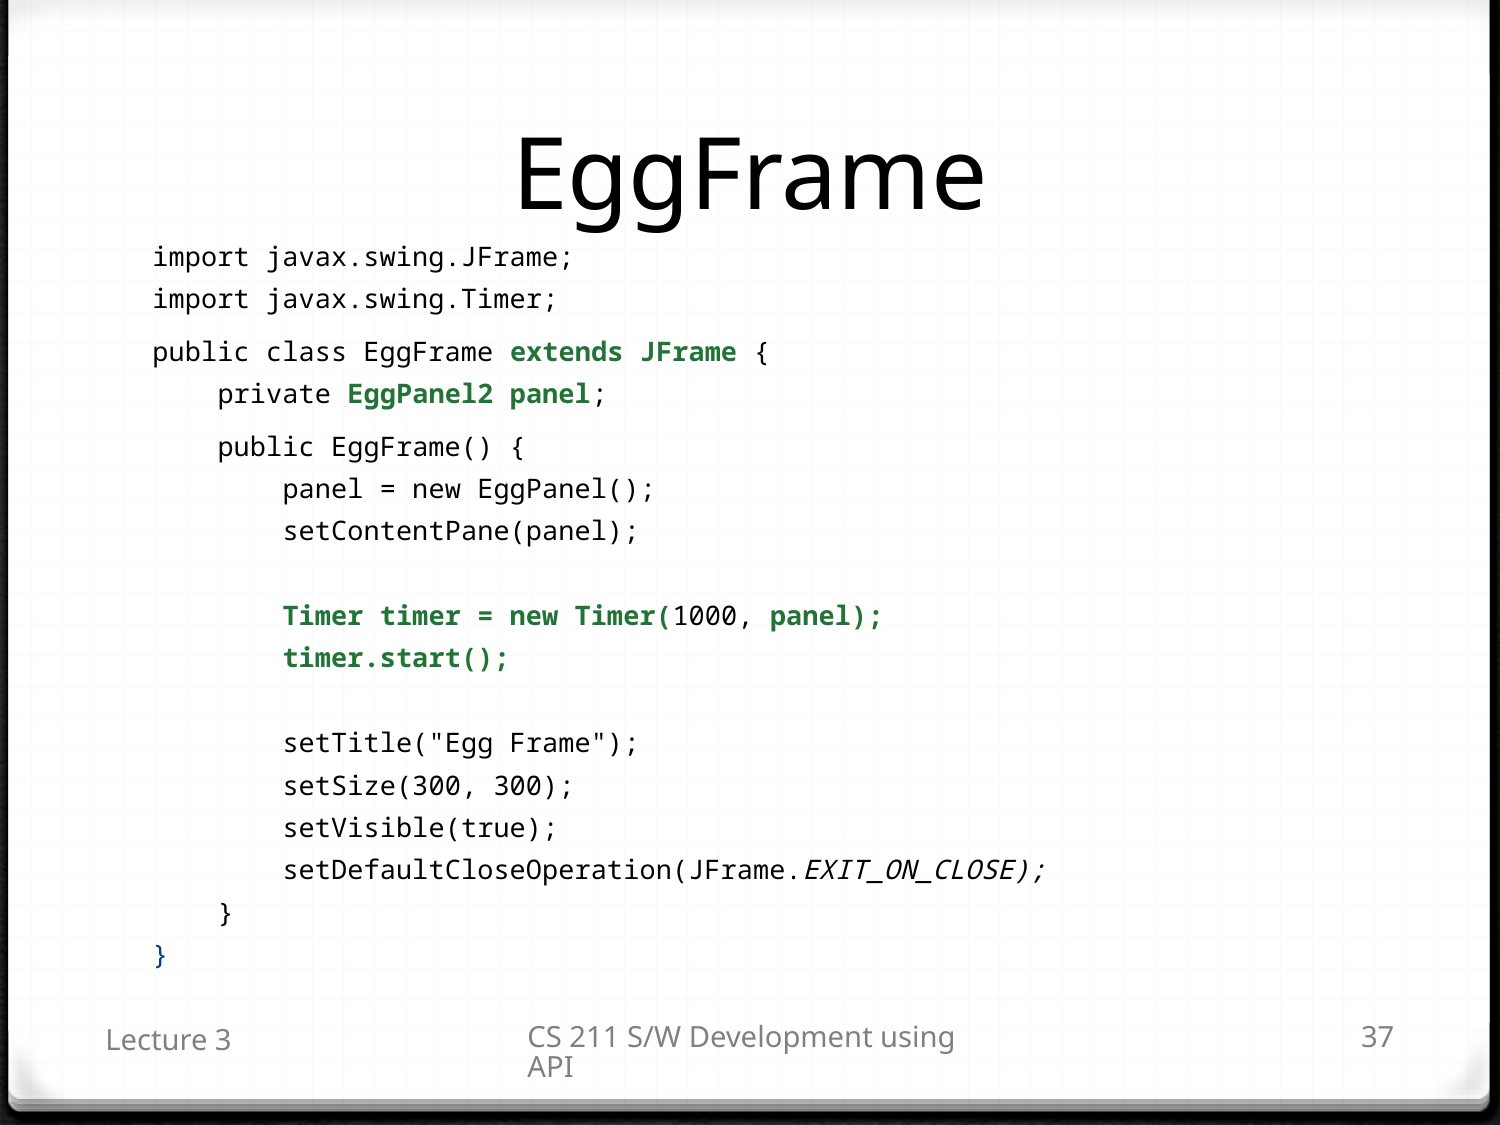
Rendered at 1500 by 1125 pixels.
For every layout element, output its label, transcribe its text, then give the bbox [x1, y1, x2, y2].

list import javax.swing.JFrame; import javax.swing.Timer; public class EggFrame extends JFrame { private EggPanel2 panel; public EggFrame() { panel = new EggPanel(); setContentPane(panel); Timer timer = new Timer(1000, panel); timer.start(); setTitle("Egg Frame"); setSize(300, 300); setVisible(true); setDefaultCloseOperation(JFrame.EXIT_ON_CLOSE); } } [137, 231, 1363, 983]
slide_number 37 [1059, 1008, 1410, 1069]
footer CS 211 S/W Development using API [512, 1008, 988, 1069]
picture [0, 0, 1500, 1125]
title EggFrame [90, 71, 1410, 268]
slide_number Lecture 3 [90, 1008, 441, 1069]
